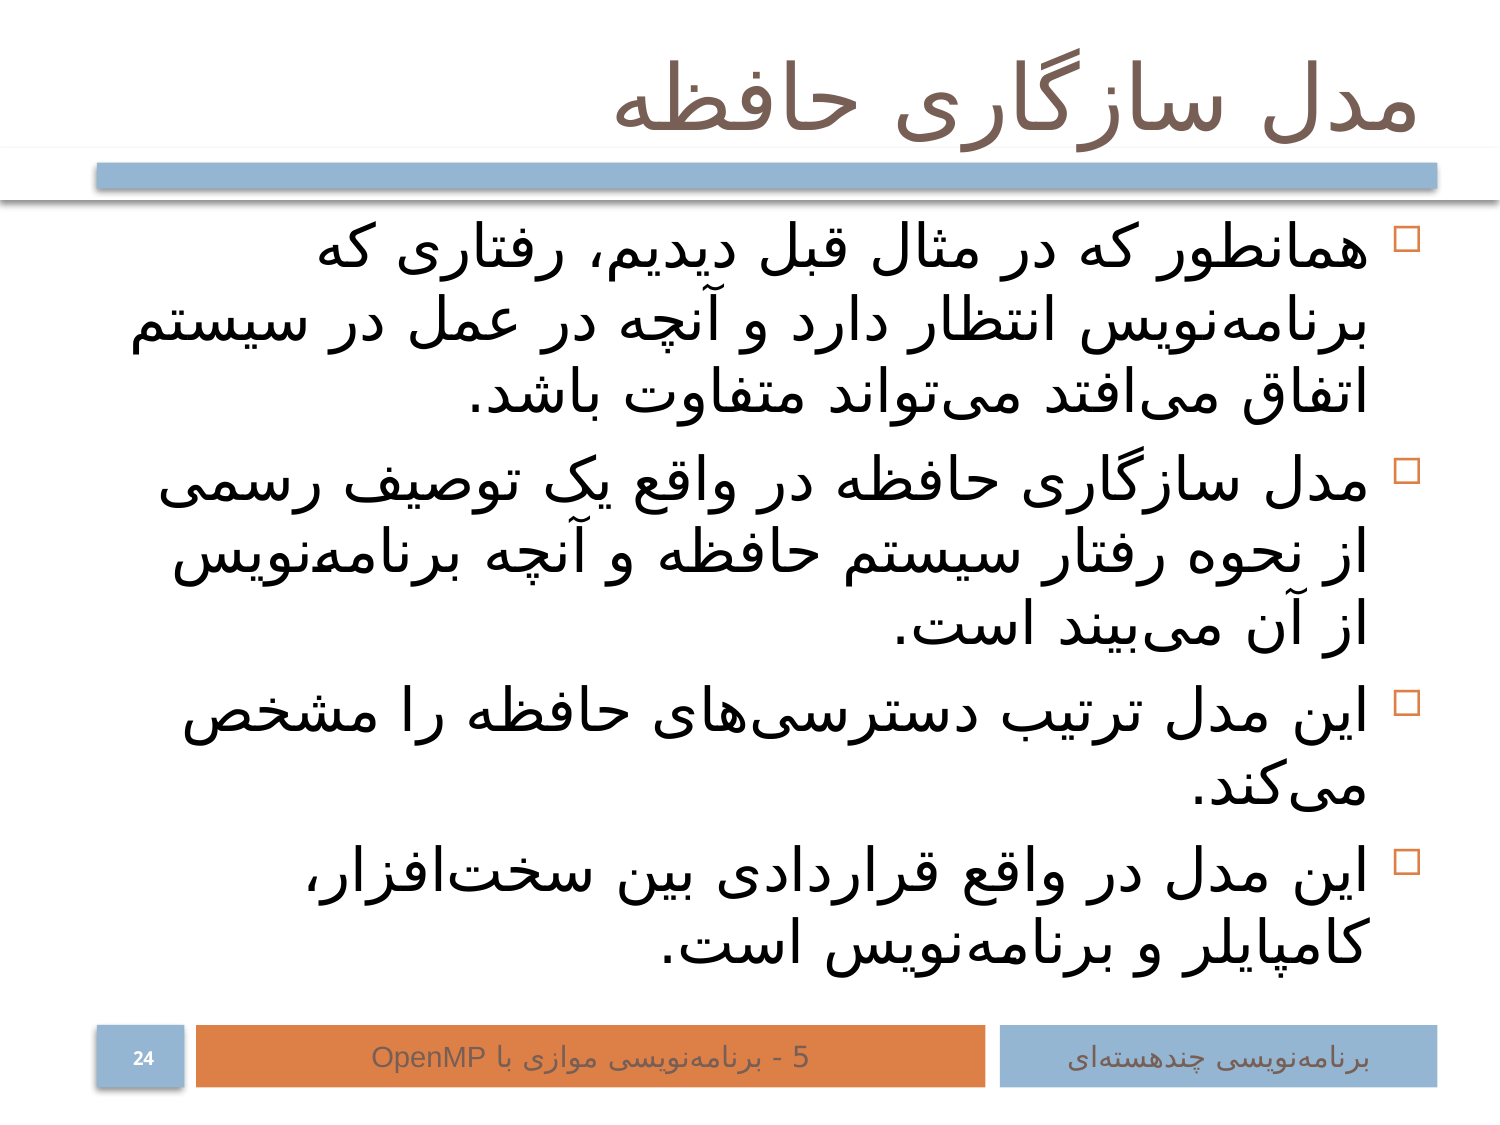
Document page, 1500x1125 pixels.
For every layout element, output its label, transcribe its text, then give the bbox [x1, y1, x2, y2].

list همانطور که در مثال قبل دیدیم، رفتاری که برنامه‌نویس انتظار دارد و آنچه در عمل در سیستم اتفاق می‌افتد می‌تواند متفاوت باشد. مدل سازگاری حافظه در واقع یک توصیف رسمی از نحوه رفتار سیستم حافظه و آنچه برنامه‌نویس از آن می‌بیند است. این مدل ترتیب دسترسی‌های حافظه را مشخص می‌کند. این مدل در واقع قراردادی بین سخت‌افزار، کامپایلر و برنامه‌نویس است. [100, 200, 1438, 1000]
slide_number برنامه‌نویسی چند‌هسته‌ای [999, 1025, 1438, 1088]
slide_number 24 [99, 1038, 188, 1079]
title مدل سازگاری حافظه [100, 37, 1438, 150]
footer 5 - برنامه‌نویسی موازی با OpenMP [196, 1025, 986, 1088]
